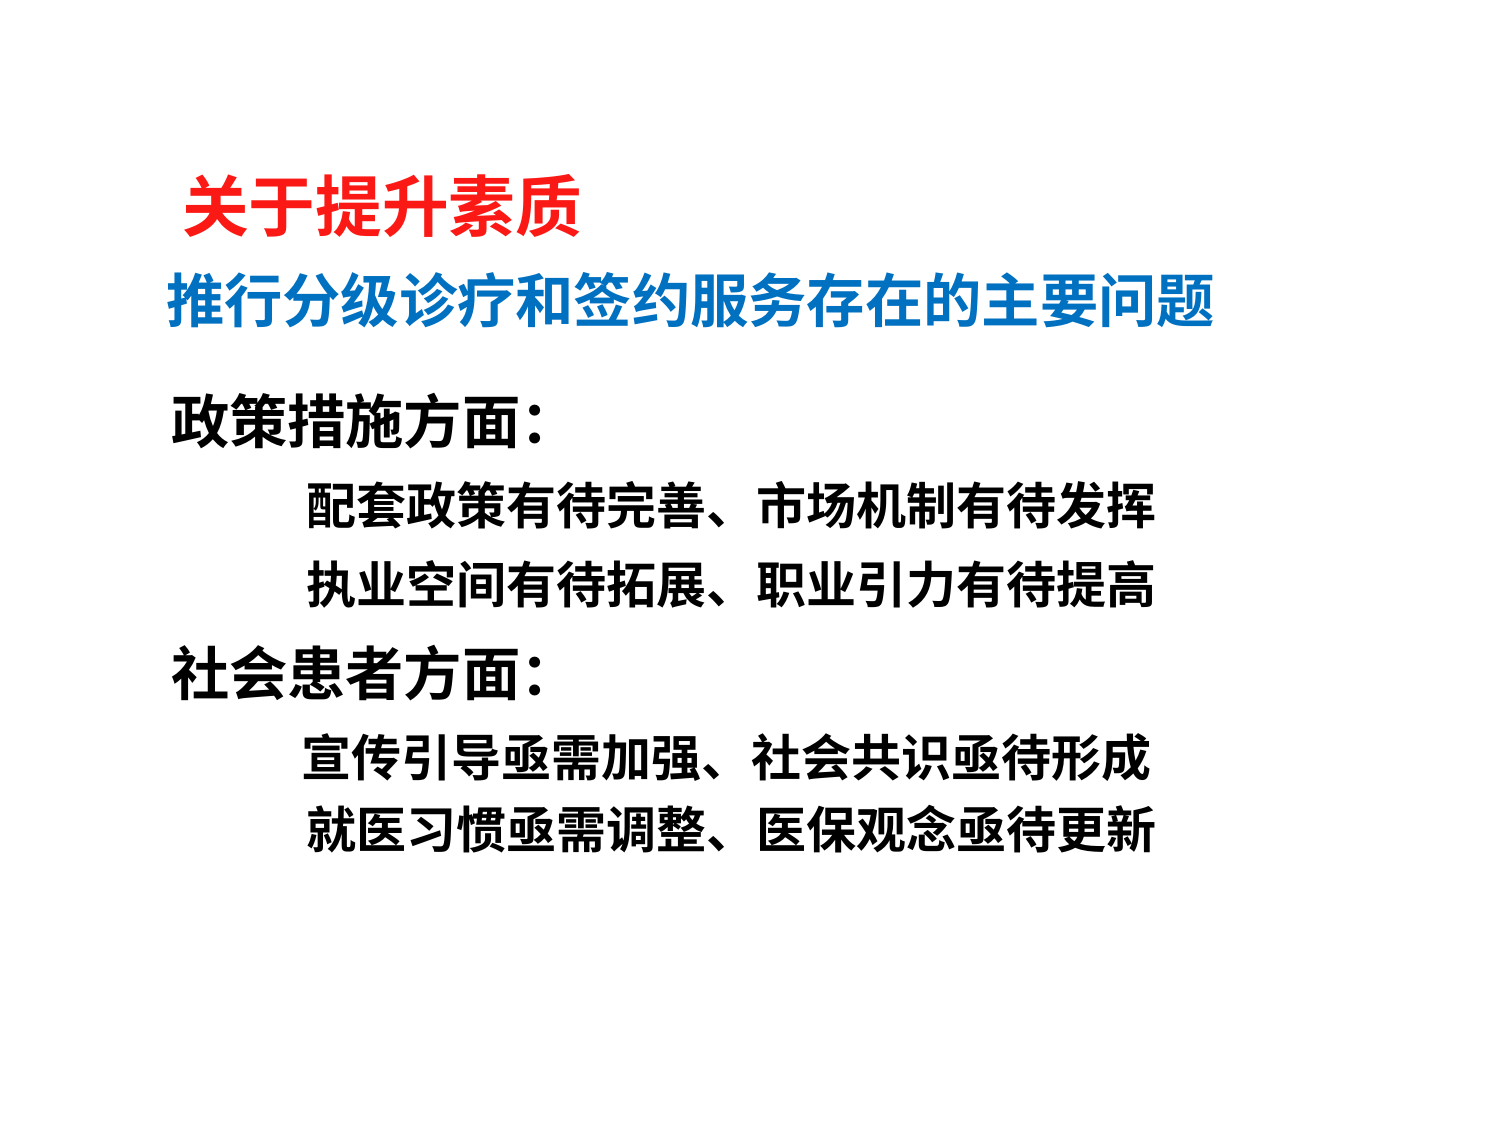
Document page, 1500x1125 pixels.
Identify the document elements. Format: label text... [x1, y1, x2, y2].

list 政策措施方面： 配套政策有待完善、市场机制有待发挥 执业空间有待拓展、职业引力有待提高 社会患者方面： 宣传引导亟需加强、社会共识亟待形成 就医习惯亟需调整、医保观念亟待更新 [155, 363, 1500, 1107]
title 关于提升素质 推行分级诊疗和签约服务存在的主要问题 [74, 150, 1426, 339]
